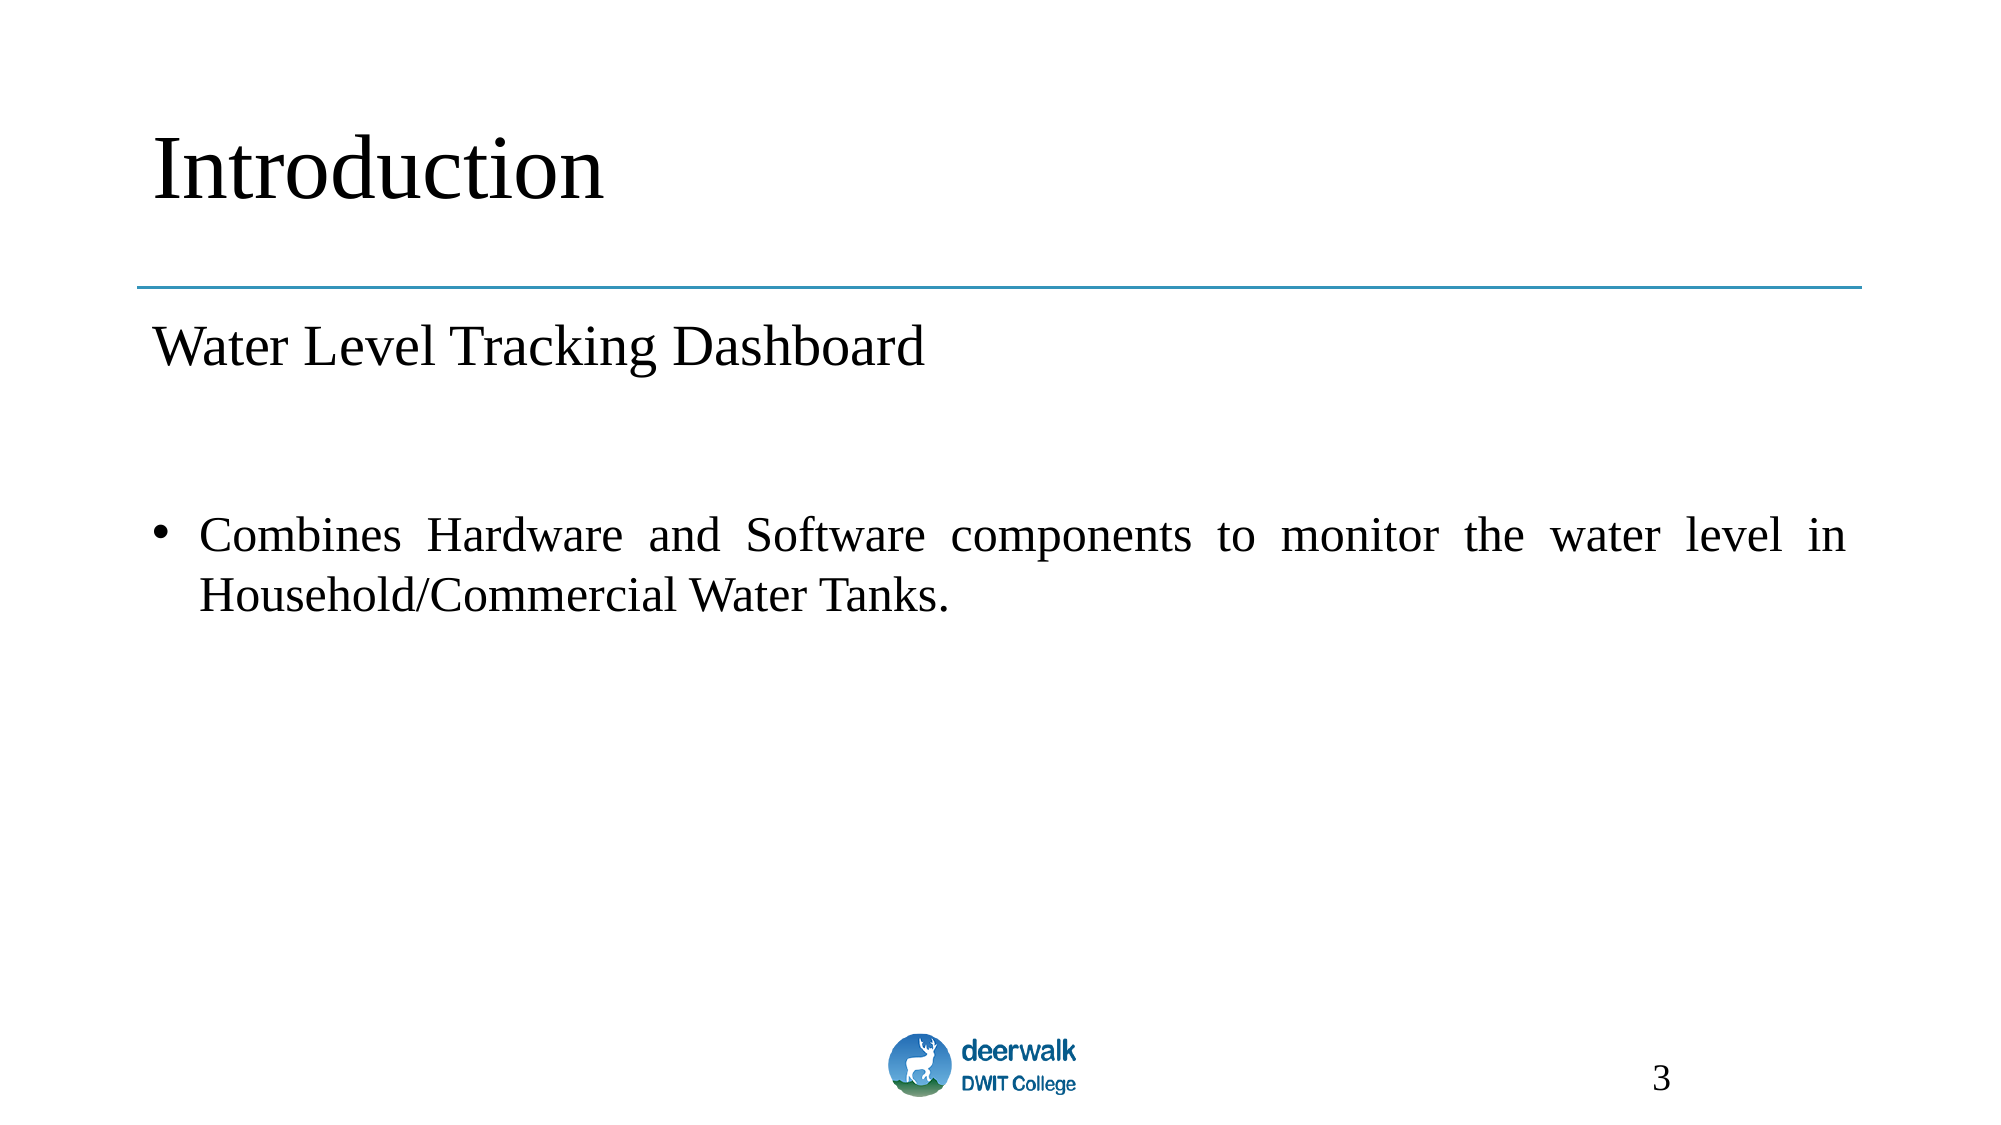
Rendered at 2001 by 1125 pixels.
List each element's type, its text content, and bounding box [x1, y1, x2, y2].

picture [873, 1013, 1103, 1120]
title Introduction [137, 59, 1863, 278]
text_box Water Level Tracking Dashboard [137, 299, 1863, 385]
slide_number 3 [1637, 1045, 1750, 1104]
text_box Combines Hardware and Software components to monitor the water level in Household/Commercial Water Tanks. [137, 494, 1863, 629]
